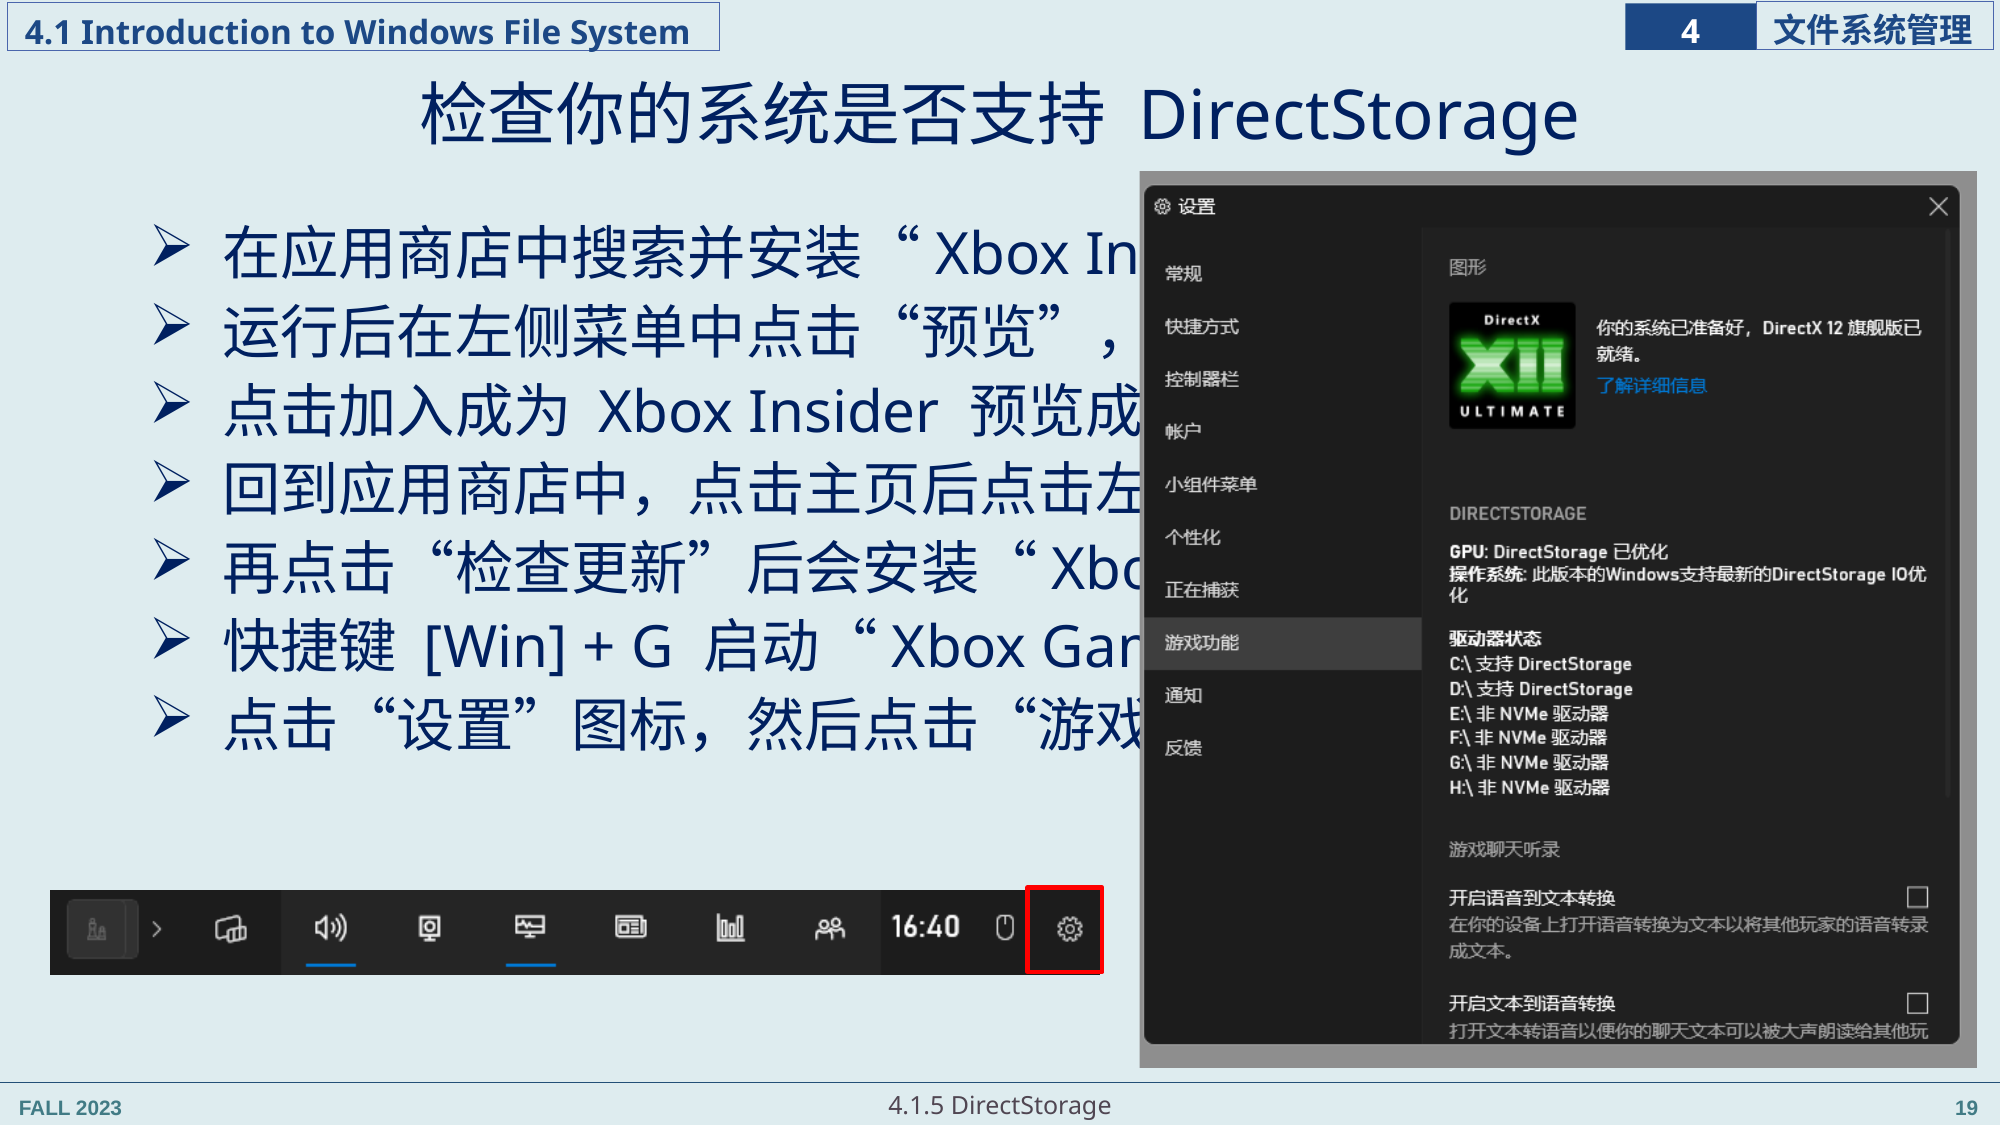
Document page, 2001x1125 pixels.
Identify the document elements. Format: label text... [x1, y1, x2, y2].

text_box [1027, 887, 1103, 893]
list 在应用商店中搜索并安装“Xbox Insider Hub” 运行后在左侧菜单中点击“预览”，选取“Windows Gaming” 点击加入成为 Xbox Insider 预览成员 回到应用商店中，点击主页后点击左下角的“库” 再点击“检查更新”后会安装“Xbox Game Bar” 快捷键 [Win] + G 启动“Xbox Game Bar” 点击“设置”图标，然后点击“游戏功能” [137, 218, 1134, 1066]
picture [1139, 171, 1978, 1068]
title 检查你的系统是否支持 DirectStorage [137, 59, 1863, 176]
text_box 4.1.5 DirectStorage [249, 1076, 1751, 1125]
picture [49, 890, 1101, 975]
